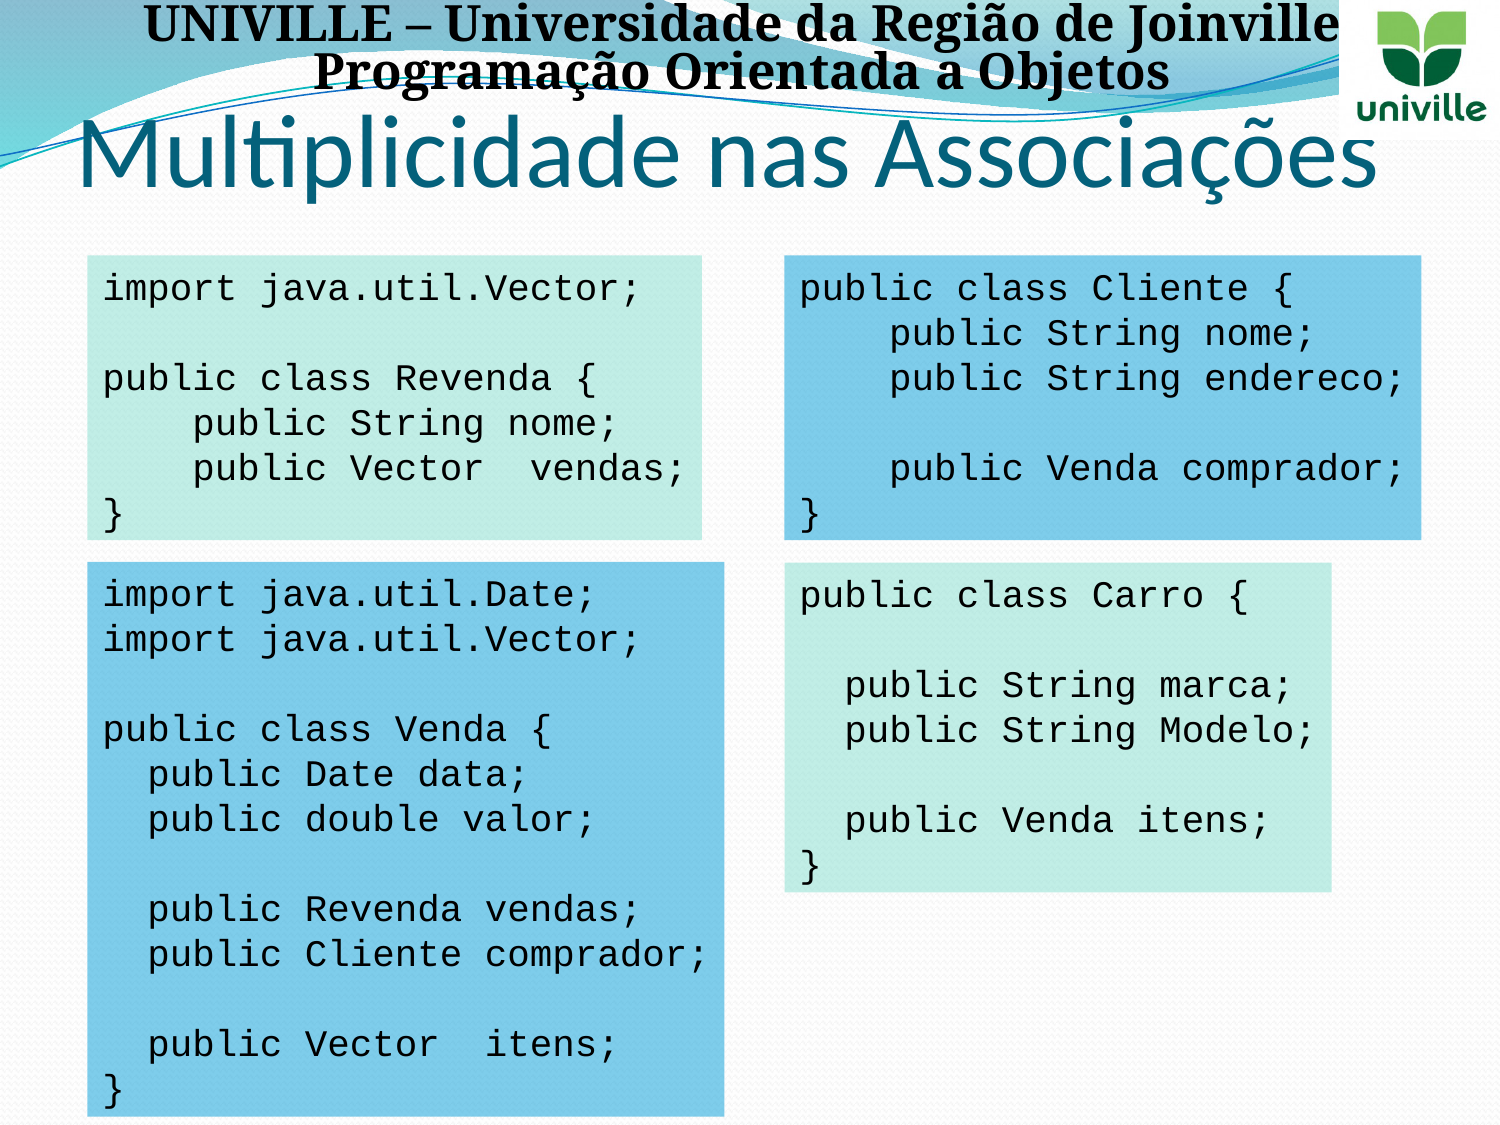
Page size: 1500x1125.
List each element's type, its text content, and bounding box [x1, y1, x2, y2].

text_box public class Cliente { public String nome; public String endereco; public Venda comprador; } [784, 255, 1422, 541]
text_box public class Carro { public String marca; public String Modelo; public Venda itens; } [784, 562, 1332, 893]
text_box UNIVILLE – Universidade da Região de Joinville Programação Orientada a Objetos [128, 0, 1336, 107]
picture [1338, 0, 1500, 140]
title Multiplicidade nas Associações [75, 75, 1425, 208]
text_box import java.util.Date; import java.util.Vector; public class Venda { public Date data; public double valor; public Revenda vendas; public Cliente comprador; public Vector itens; } [87, 561, 725, 1117]
text_box import java.util.Vector; public class Revenda { public String nome; public Vector vendas; } [87, 255, 702, 541]
